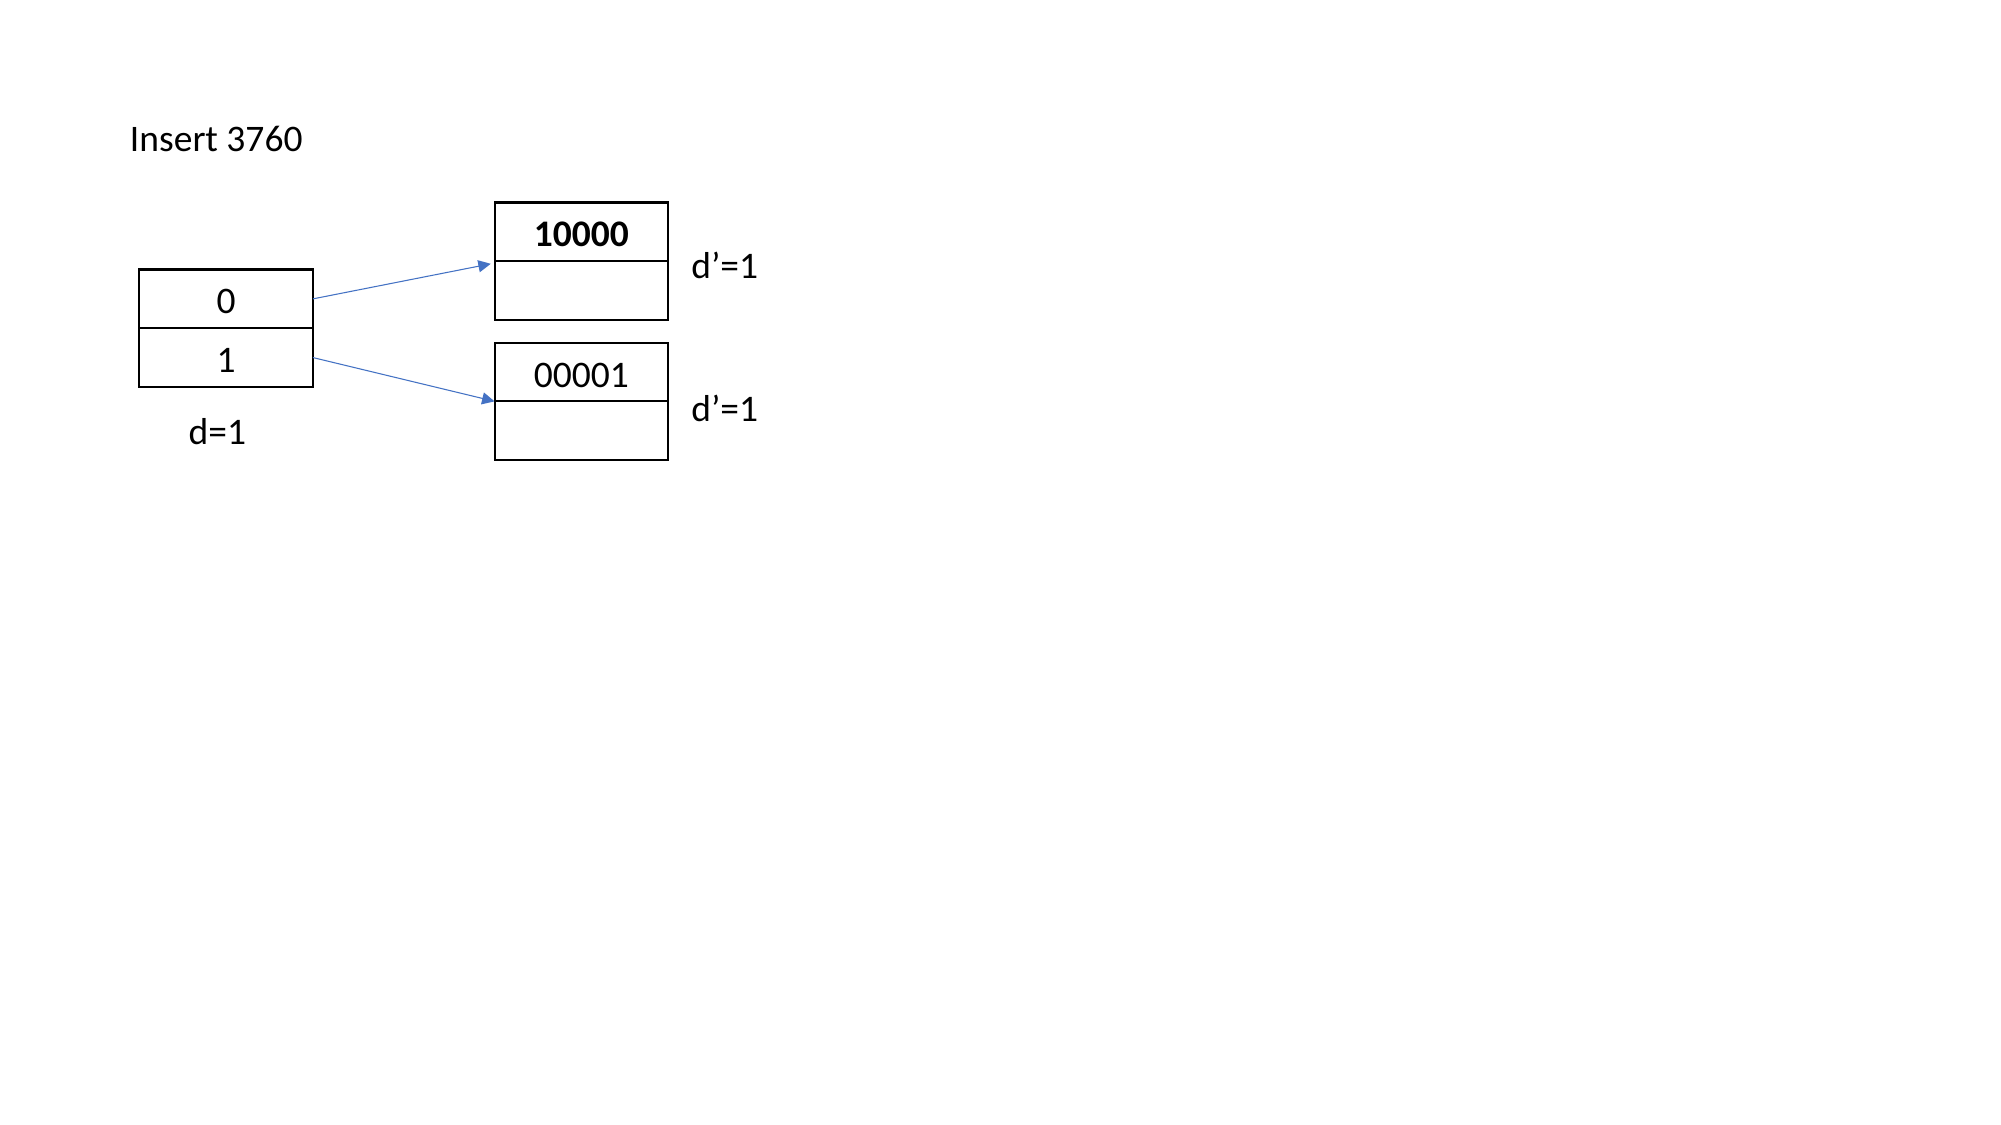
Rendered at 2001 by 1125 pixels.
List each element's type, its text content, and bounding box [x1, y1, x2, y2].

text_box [313, 263, 491, 299]
text_box d’=1 [676, 376, 774, 437]
text_box 1 [138, 327, 314, 388]
text_box 10000 [494, 201, 669, 260]
text_box d=1 [173, 399, 262, 460]
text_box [312, 357, 495, 402]
text_box 0 [138, 268, 314, 327]
text_box [494, 260, 669, 321]
text_box d’=1 [676, 233, 774, 294]
text_box [494, 400, 669, 461]
text_box 00001 [494, 342, 669, 400]
text_box Insert 3760 [115, 106, 370, 167]
